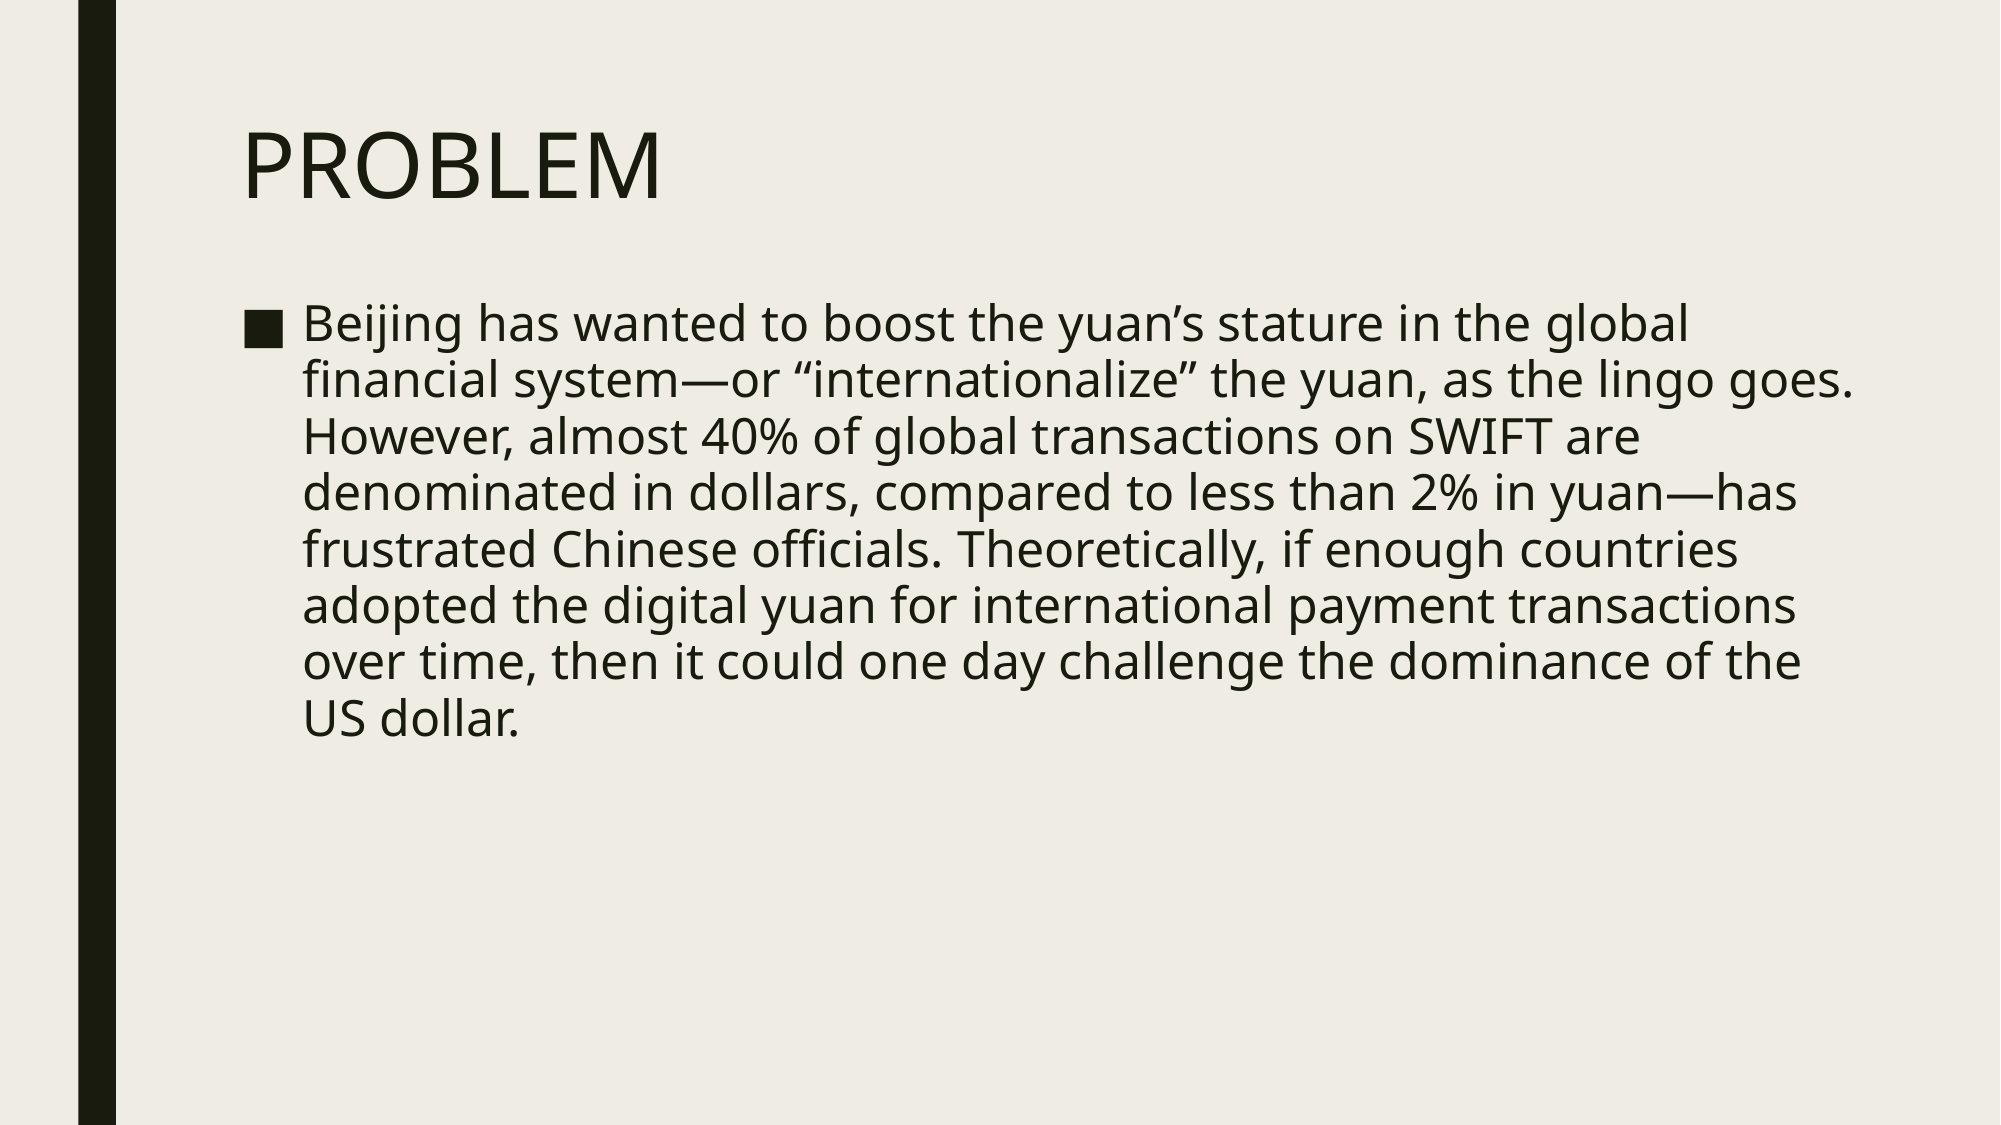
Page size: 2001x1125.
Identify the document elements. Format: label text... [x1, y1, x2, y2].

title PROBLEM [225, 112, 1800, 288]
list Beijing has wanted to boost the yuan’s stature in the global financial system—or “internationalize” the yuan, as the lingo goes. However, almost 40% of global transactions on SWIFT are denominated in dollars, compared to less than 2% in yuan—has frustrated Chinese officials. Theoretically, if enough countries adopted the digital yuan for international payment transactions over time, then it could one day challenge the dominance of the US dollar. [225, 288, 1891, 1049]
